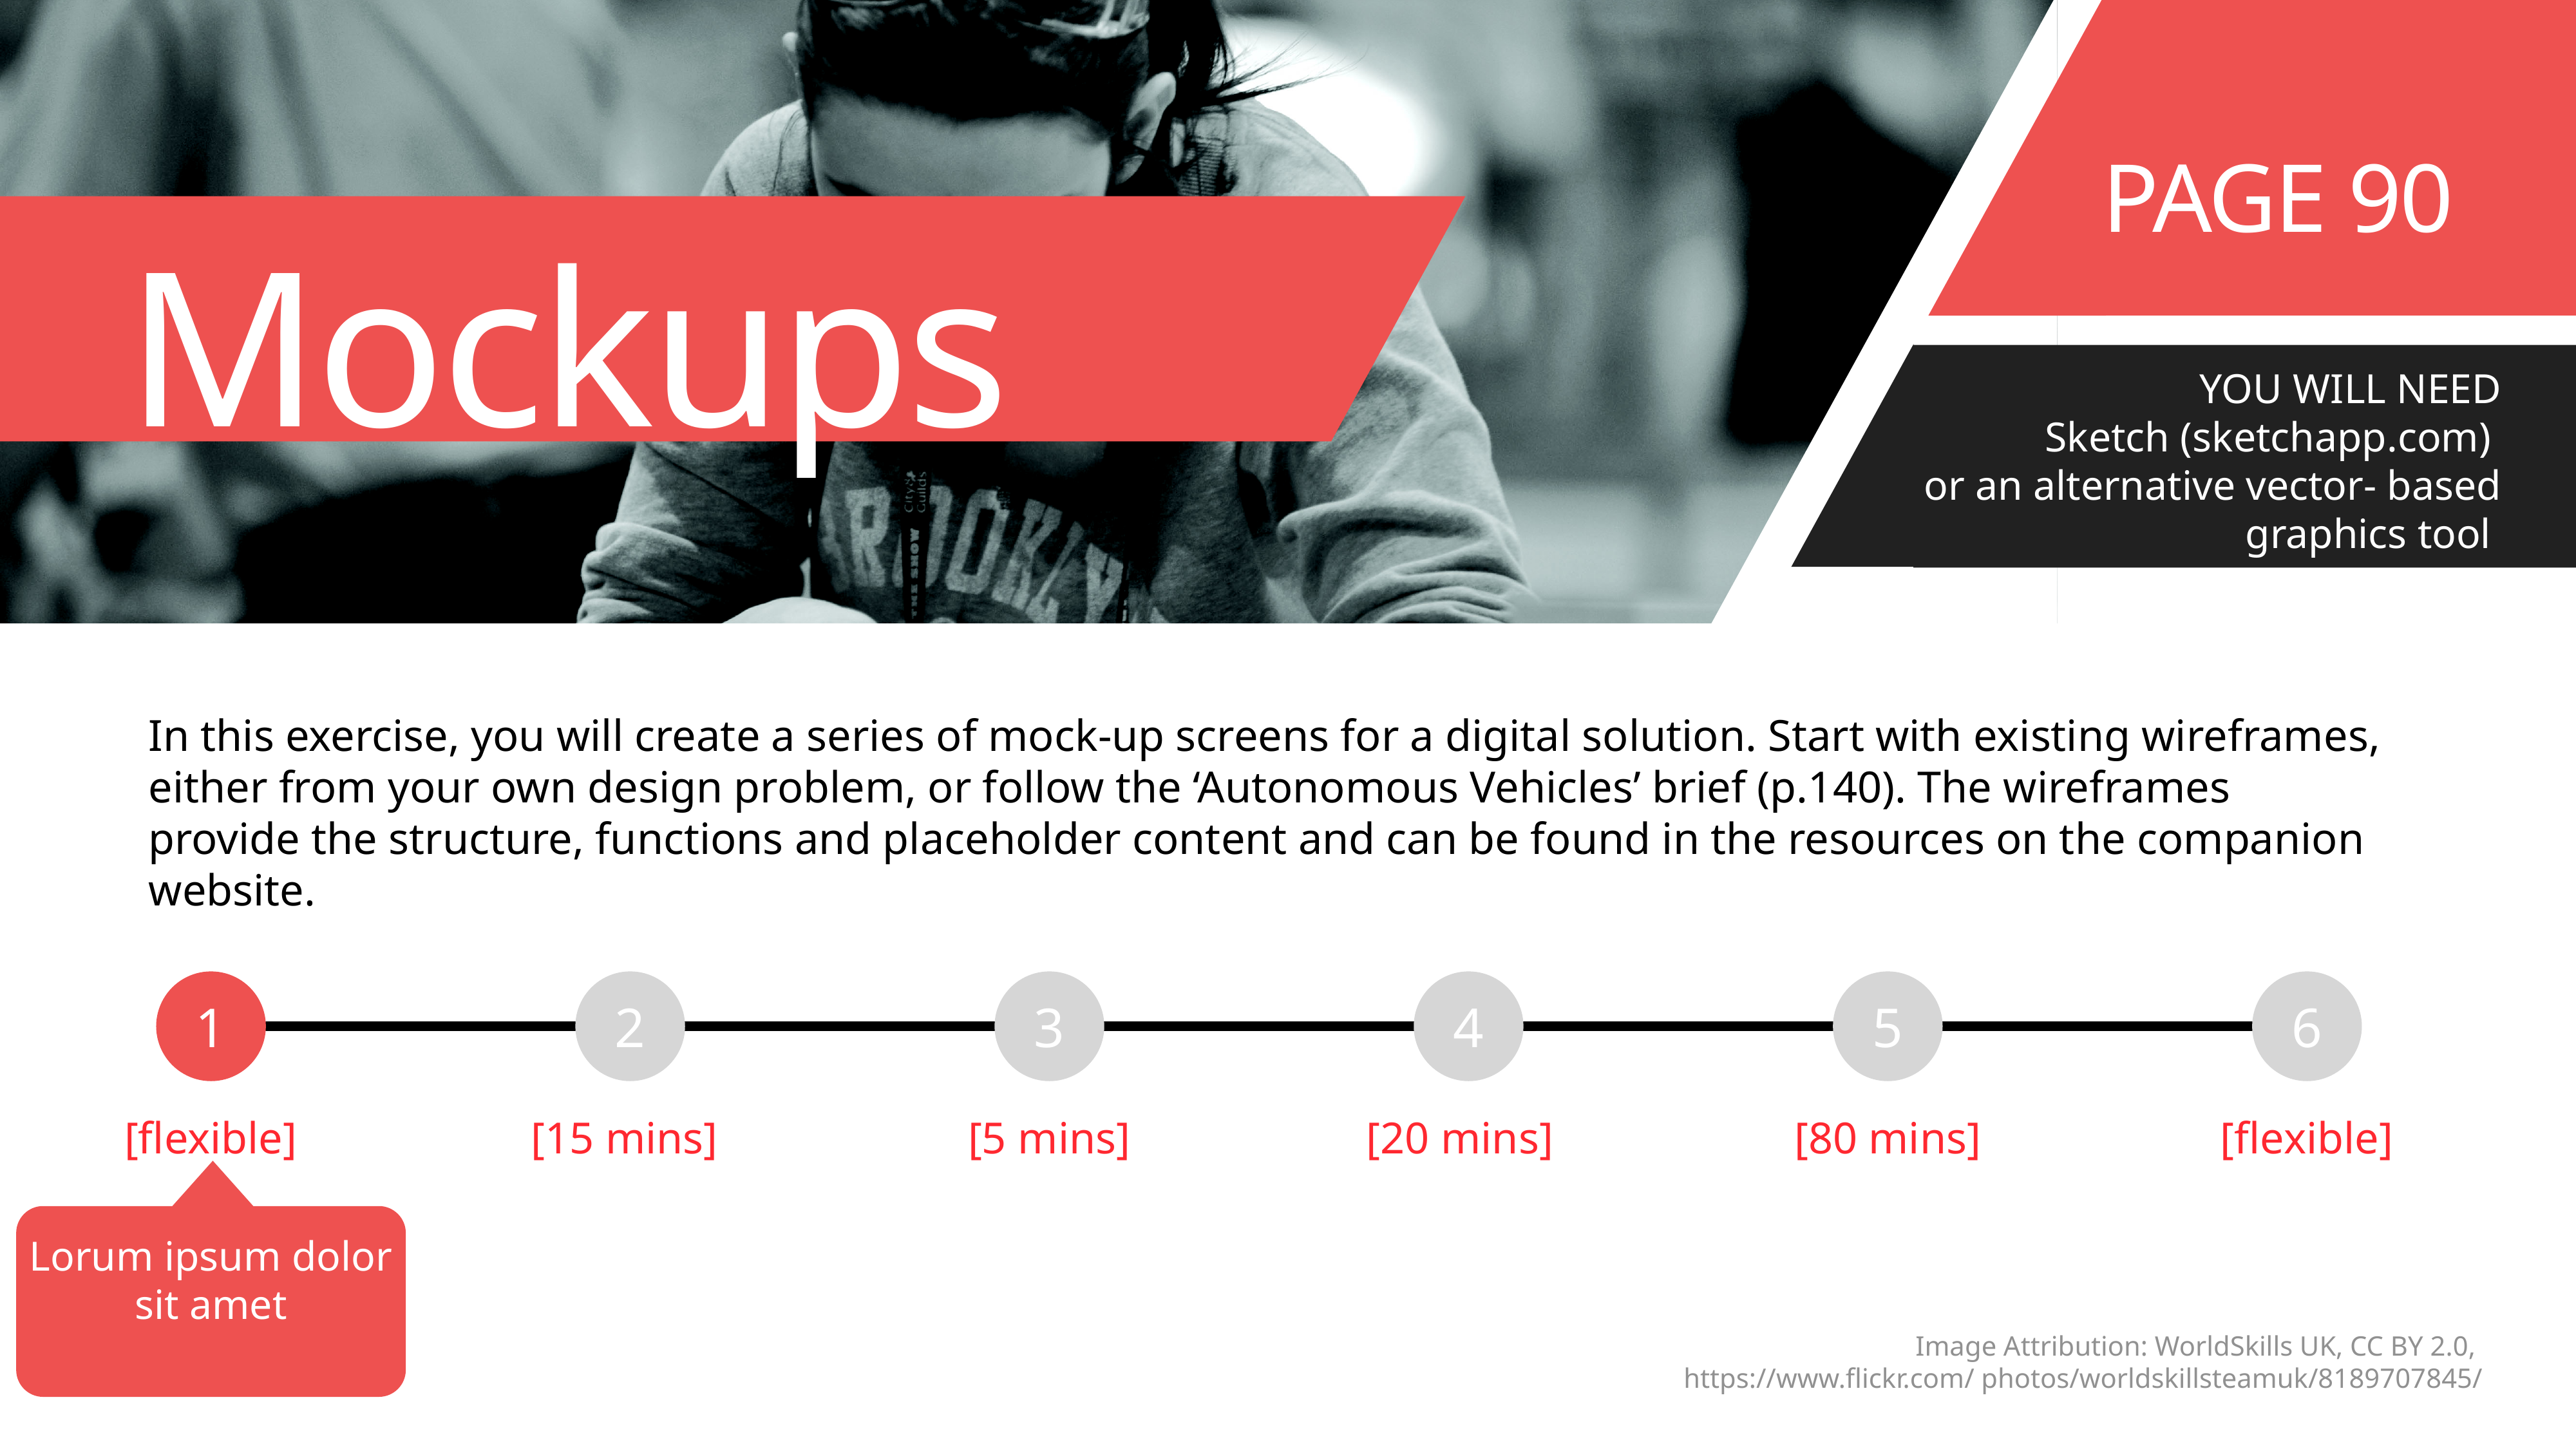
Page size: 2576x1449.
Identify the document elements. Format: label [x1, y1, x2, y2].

text_box [0, 0, 2576, 1401]
